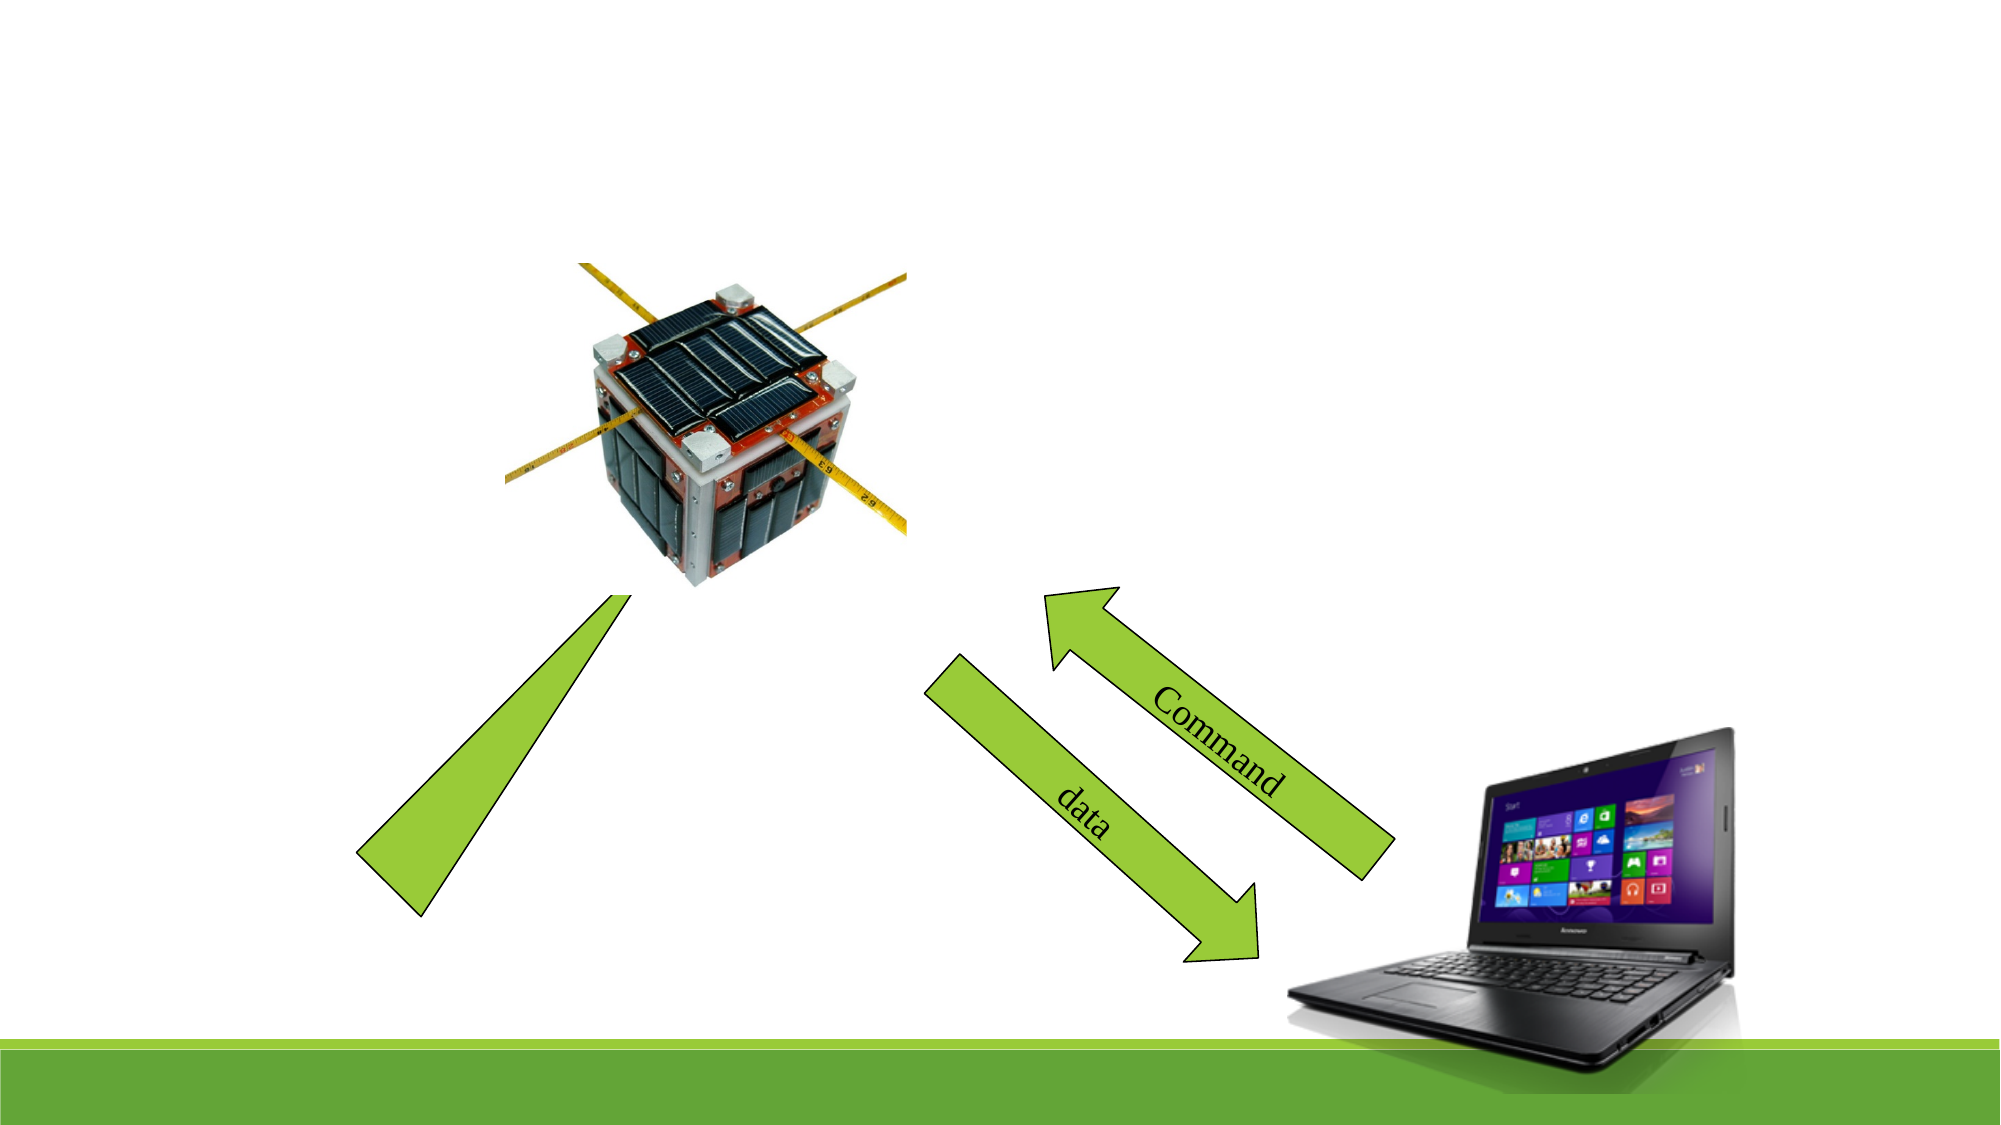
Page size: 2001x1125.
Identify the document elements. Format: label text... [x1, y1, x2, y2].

picture [504, 262, 908, 595]
text_box data [924, 653, 1259, 962]
text_box [356, 603, 626, 917]
text_box Command [1044, 587, 1284, 819]
picture [1286, 727, 1751, 1094]
